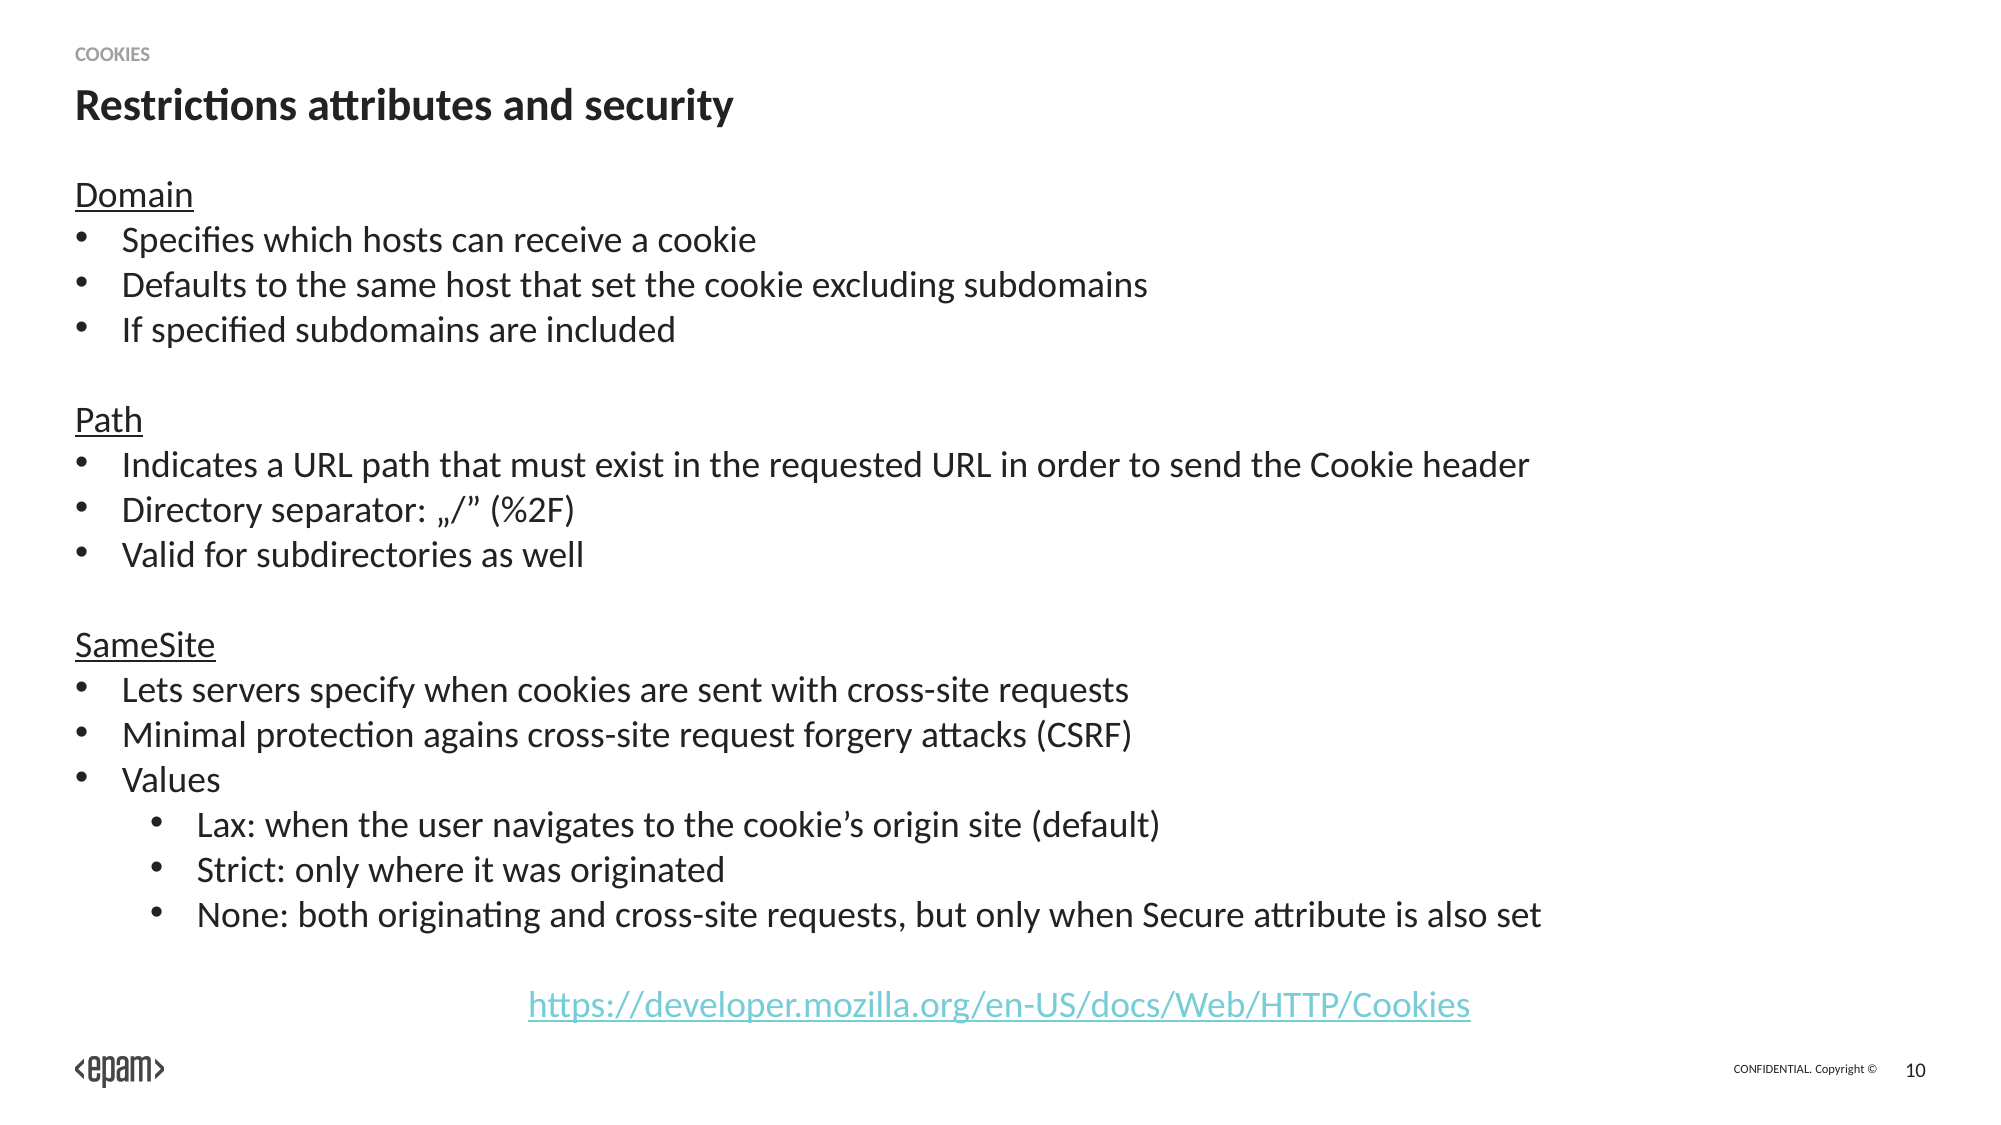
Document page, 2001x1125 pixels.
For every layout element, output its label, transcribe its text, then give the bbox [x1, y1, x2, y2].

title Restrictions attributes and security [75, 75, 1925, 150]
list Cookies [75, 37, 668, 75]
picture [75, 1056, 164, 1088]
text_box Domain Specifies which hosts can receive a cookie Defaults to the same host that set the cookie excluding subdomains If specified subdomains are included Path Indicates a URL path that must exist in the requested URL in order to send the Cookie header Directory separator: „/” (%2F) Valid for subdirectories as well SameSite Lets servers specify when cookies are sent with cross-site requests Minimal protection agains cross-site request forgery attacks (CSRF) Values Lax: when the user navigates to the cookie’s origin site (default) Strict: only where it was originated None: both originating and cross-site requests, but only when Secure attribute is also set https://developer.mozilla.org/en-US/docs/Web/HTTP/Cookies [74, 169, 1925, 1025]
